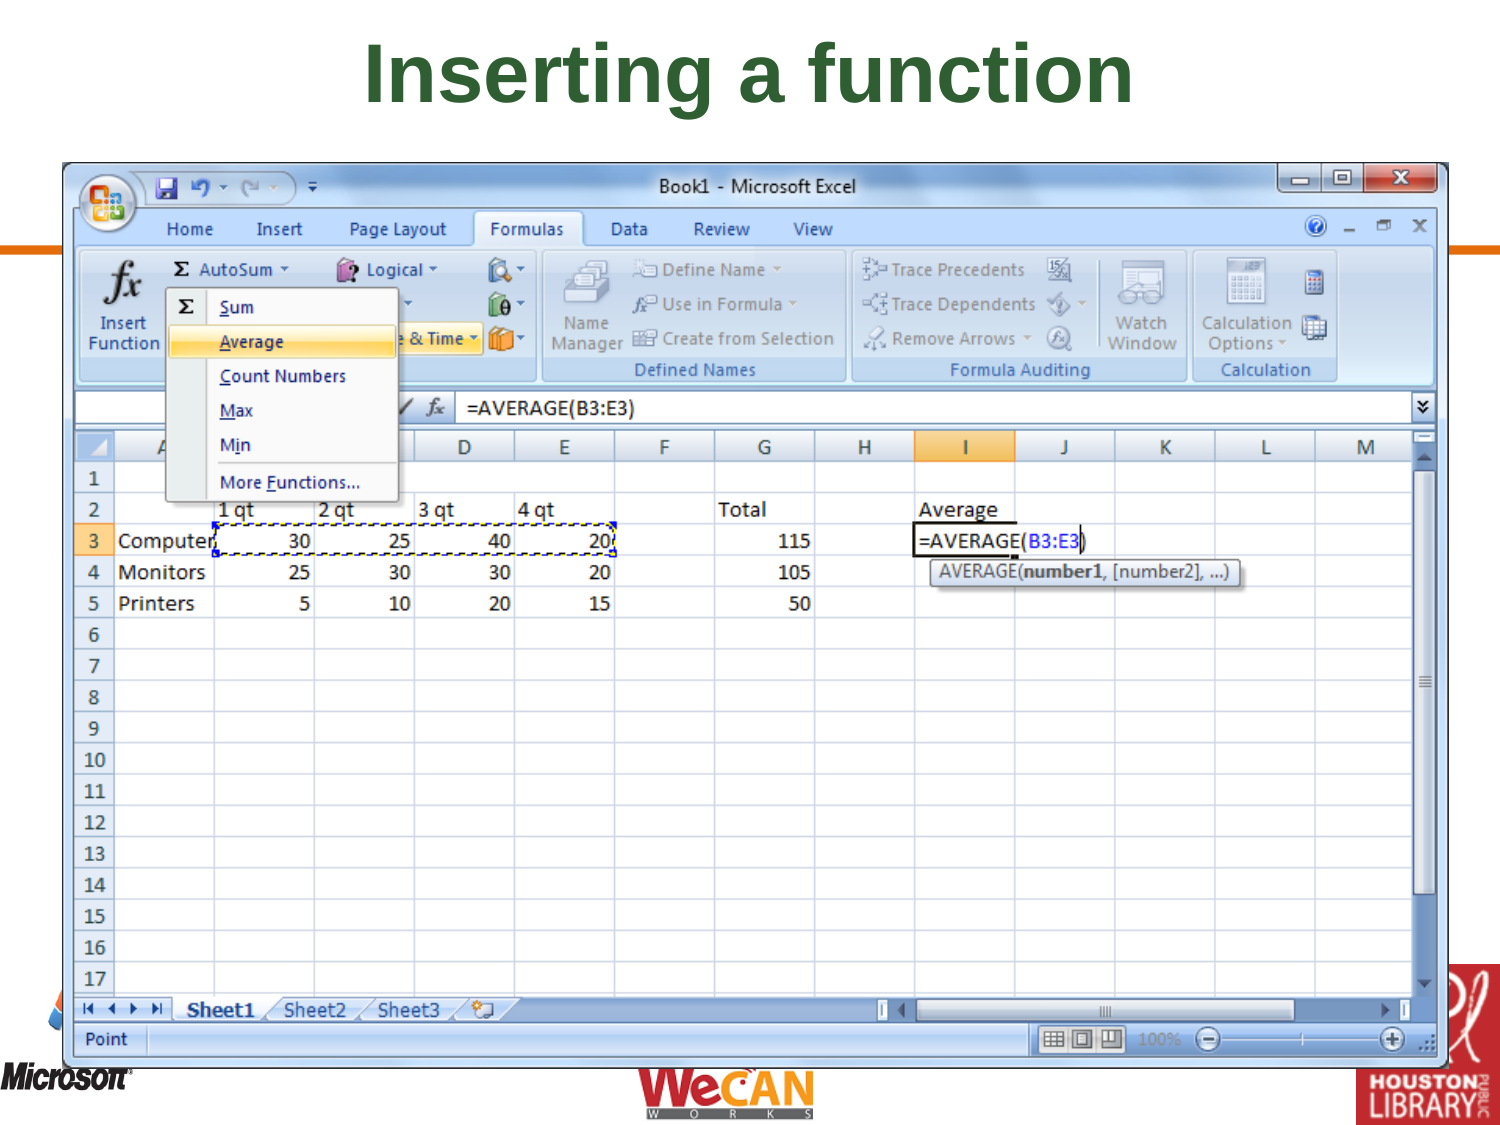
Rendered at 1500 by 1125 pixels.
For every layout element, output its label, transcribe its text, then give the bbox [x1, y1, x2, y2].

picture [0, 162, 1500, 1125]
text_box Inserting a function [75, 0, 1425, 138]
